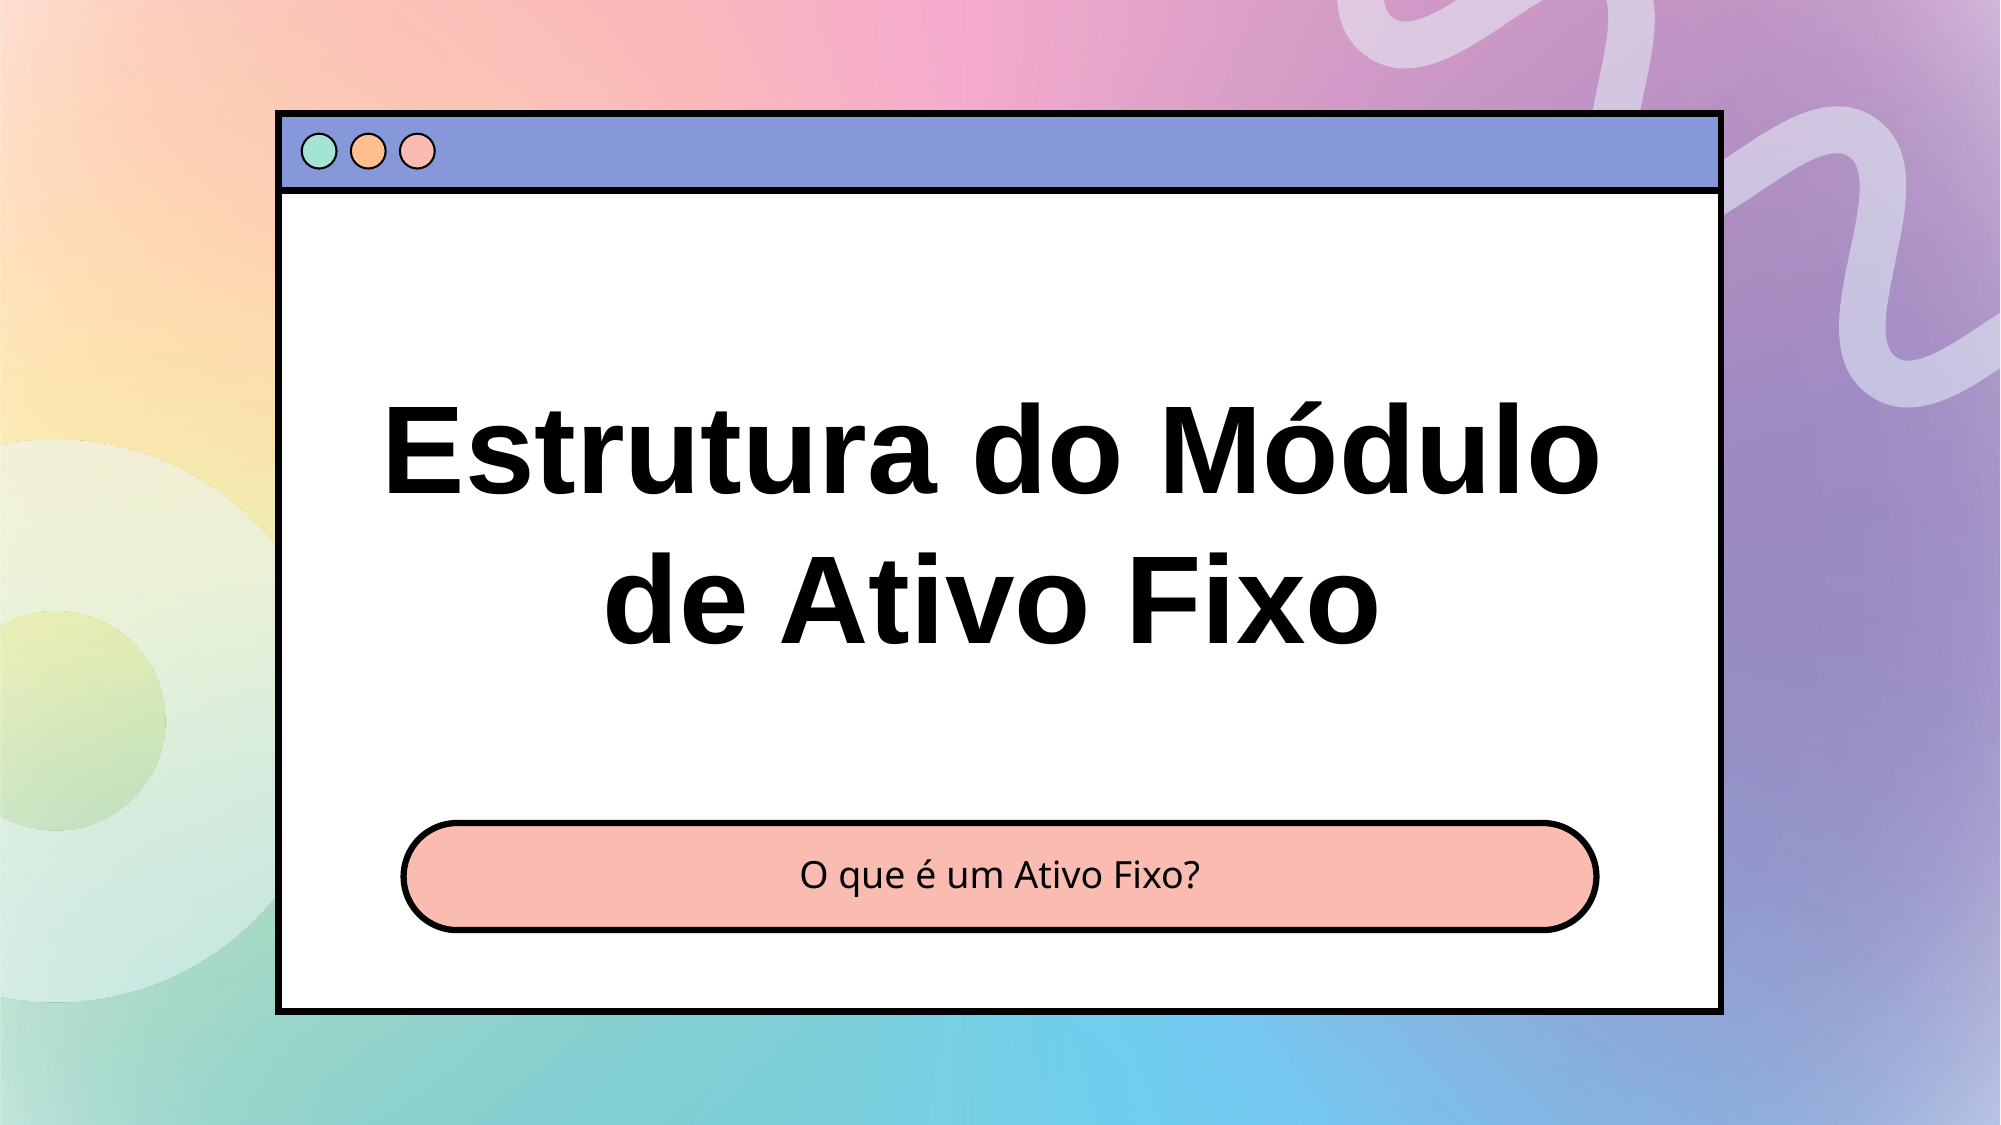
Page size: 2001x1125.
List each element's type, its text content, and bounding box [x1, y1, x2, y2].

picture [1385, 0, 1455, 21]
picture [0, 0, 2001, 1125]
subtitle O que é um Ativo Fixo? [403, 823, 1597, 931]
title Estrutura do Módulo de Ativo Fixo [283, 213, 1703, 823]
